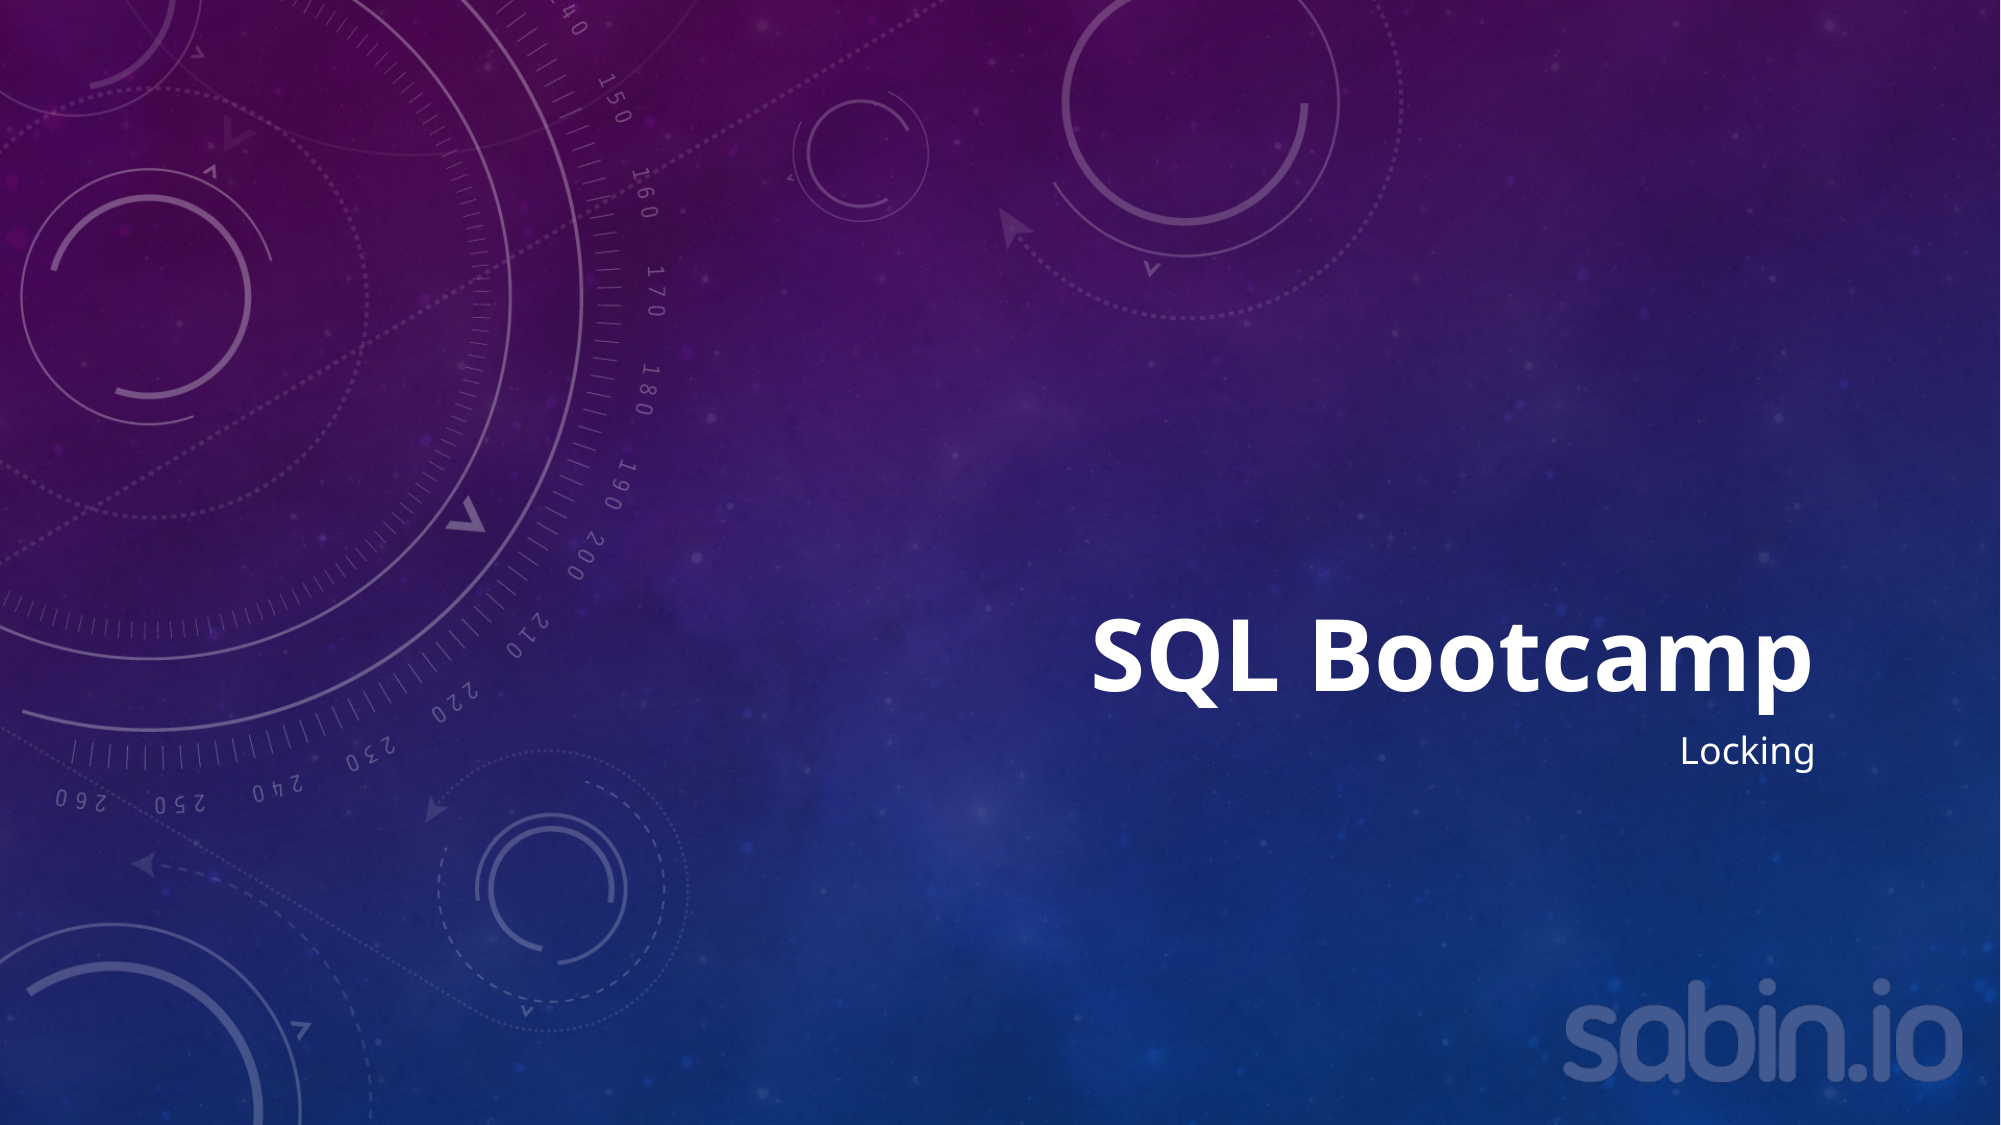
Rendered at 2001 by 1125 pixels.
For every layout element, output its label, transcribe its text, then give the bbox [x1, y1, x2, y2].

subtitle Locking [650, 719, 1831, 950]
title SQL Bootcamp [650, 322, 1831, 719]
picture [0, 0, 2001, 1125]
